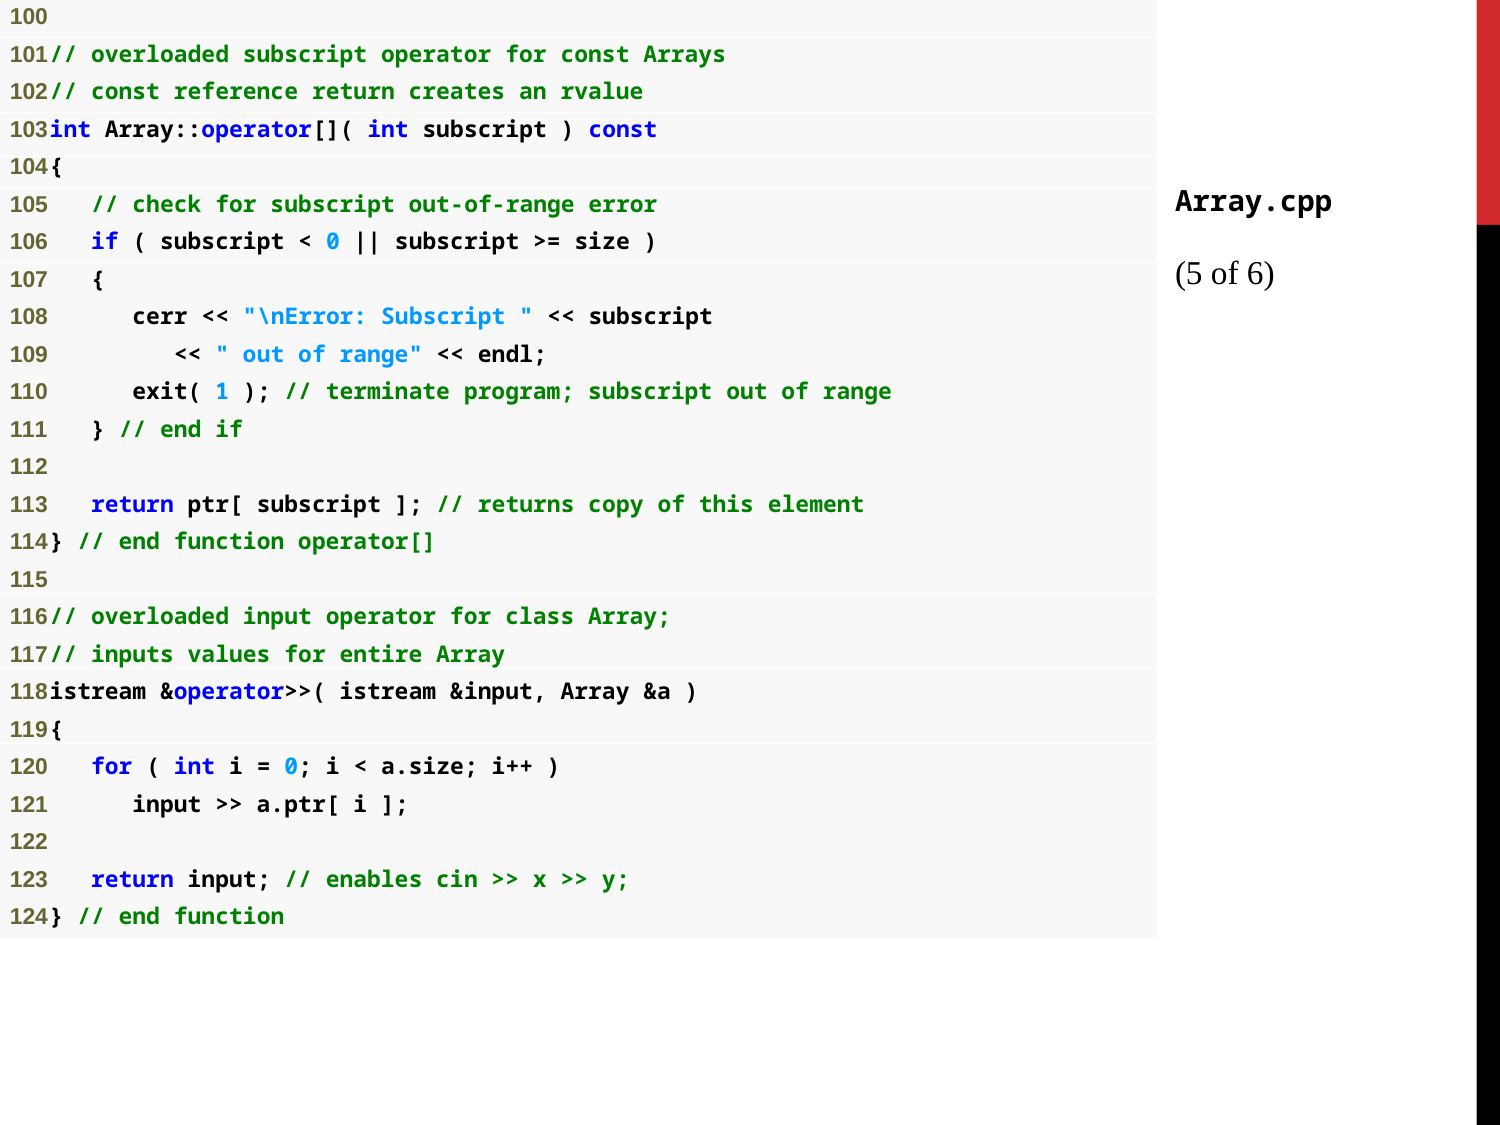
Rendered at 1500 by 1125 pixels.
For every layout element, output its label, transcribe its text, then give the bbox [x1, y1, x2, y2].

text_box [0, 0, 1158, 968]
text_box Array.cpp (5 of 6) [1174, 175, 1475, 299]
